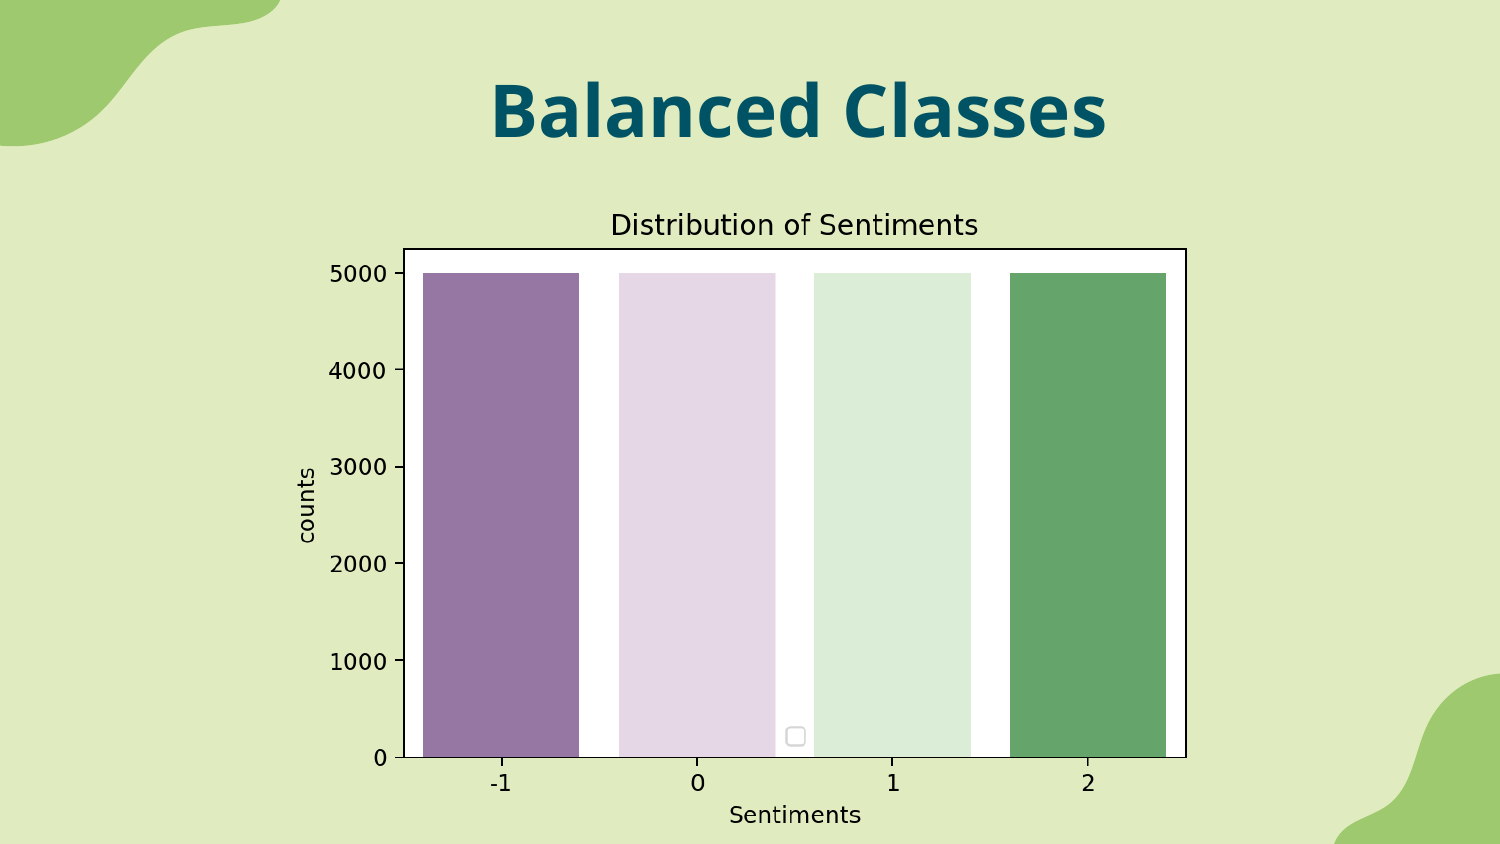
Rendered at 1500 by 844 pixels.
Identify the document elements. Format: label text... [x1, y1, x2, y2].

title Balanced Classes [145, 61, 1377, 156]
picture [278, 196, 1202, 844]
